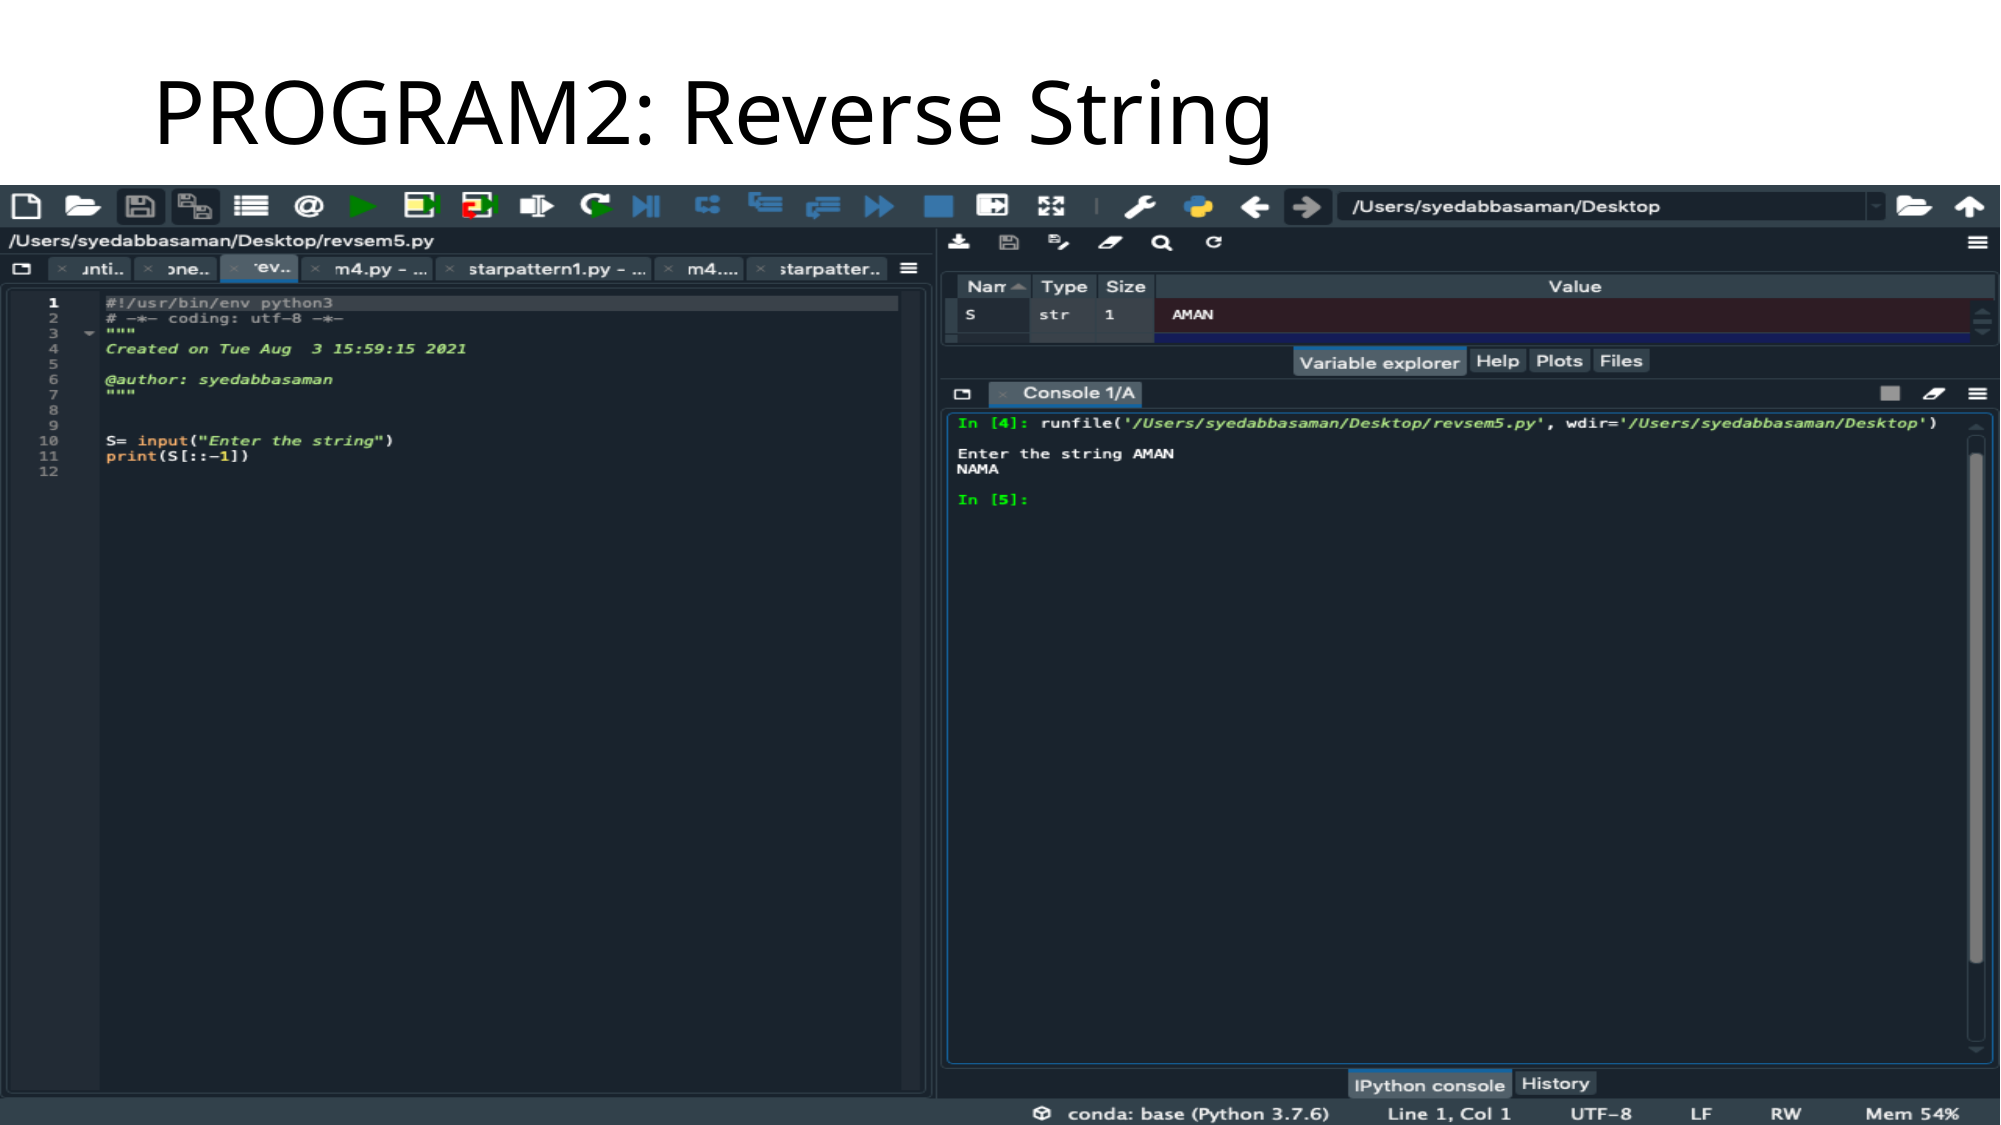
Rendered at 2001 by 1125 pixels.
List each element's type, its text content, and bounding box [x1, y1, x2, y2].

title PROGRAM2: Reverse String [137, 59, 1863, 185]
picture [0, 185, 2000, 1125]
